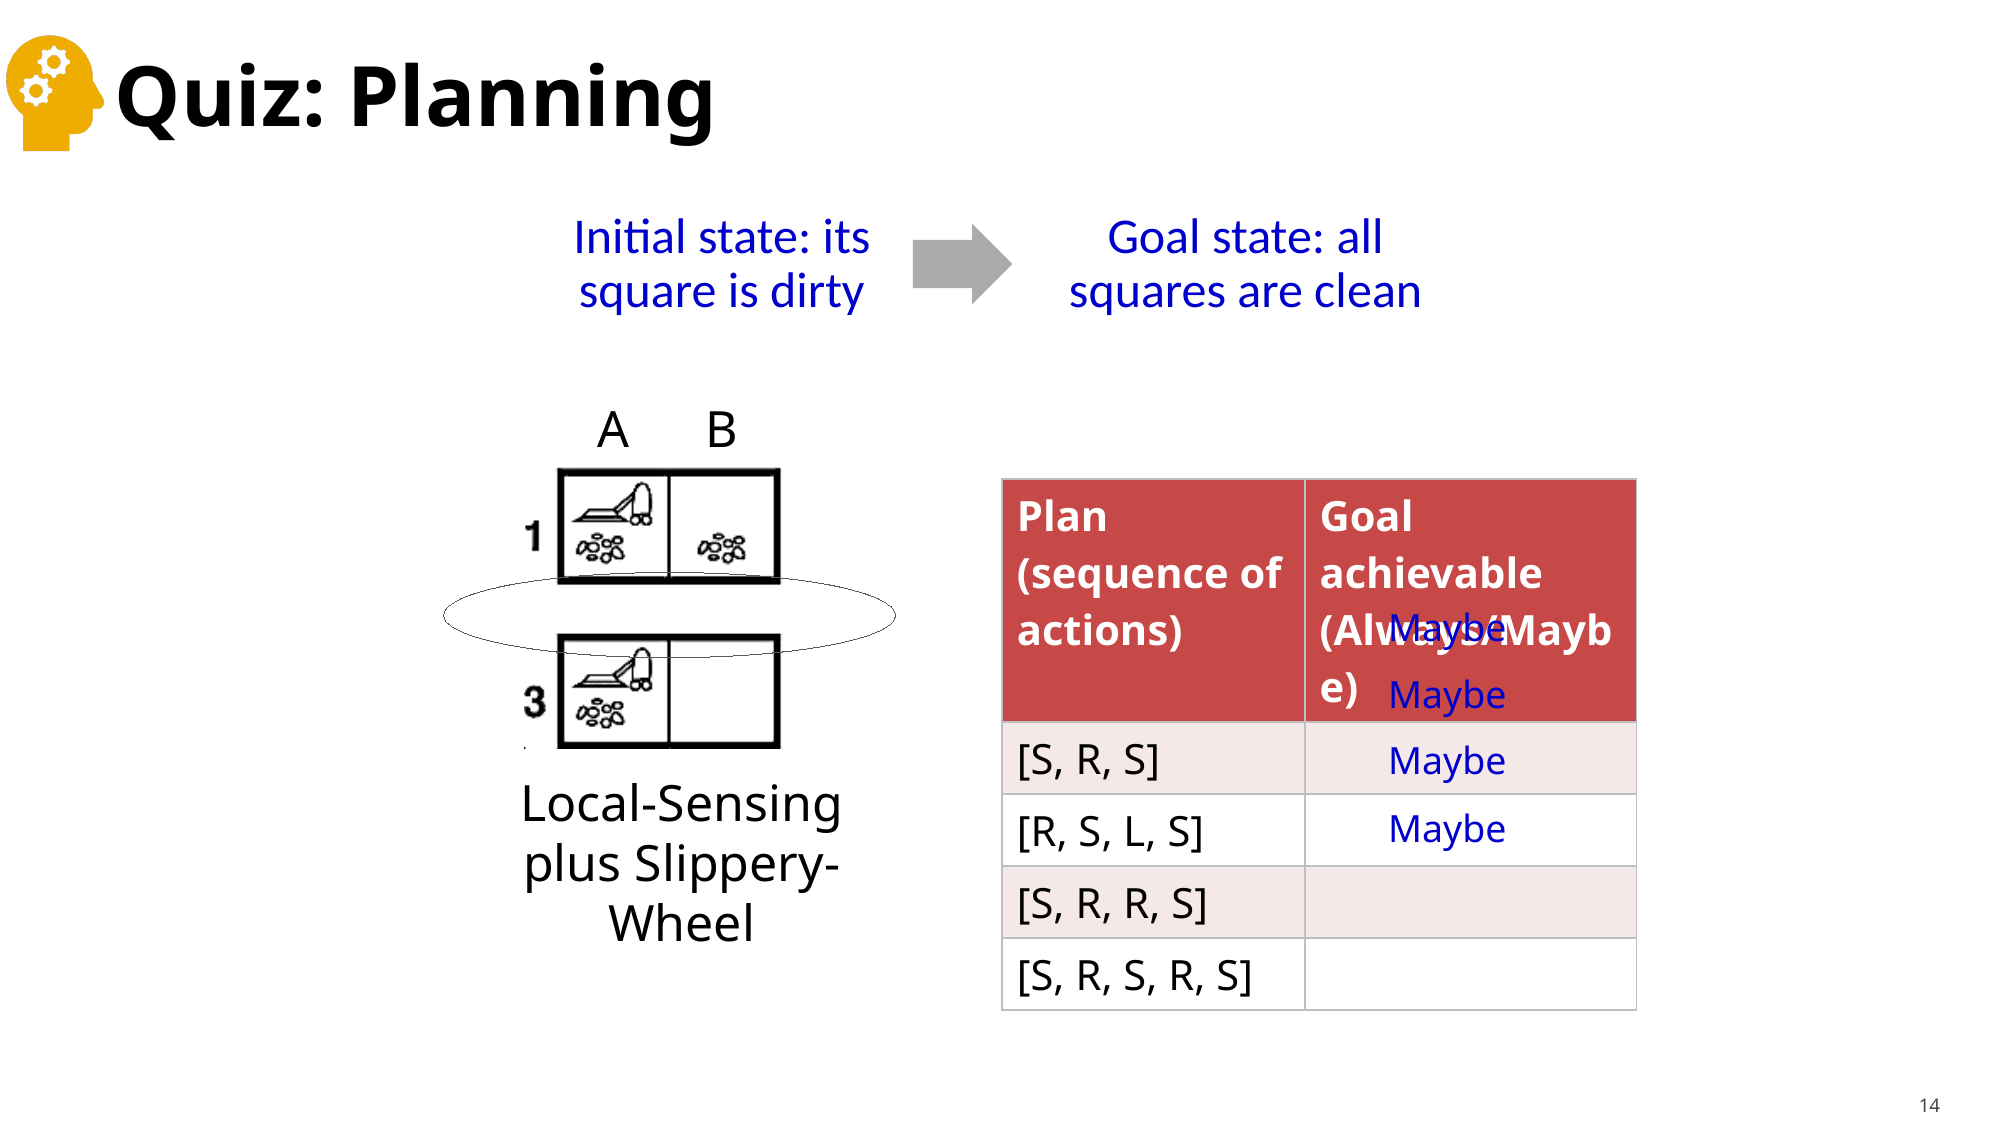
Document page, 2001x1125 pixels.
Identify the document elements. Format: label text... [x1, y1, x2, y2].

table_cell [S, R, S] [1003, 723, 1304, 793]
table_cell [R, S, L, S] [1003, 795, 1304, 865]
text_box Maybe [1373, 797, 1522, 857]
text_box Maybe [1373, 596, 1522, 656]
picture [0, 28, 123, 164]
table_cell [S, R, S, R, S] [1003, 939, 1304, 1009]
text_box [443, 583, 518, 647]
text_box B [690, 390, 753, 464]
table_header Goal achievable (Always/Maybe) [1306, 480, 1636, 721]
text_box A [582, 390, 644, 464]
text_box [794, 579, 896, 651]
table_cell [S, R, R, S] [1003, 867, 1304, 937]
text_box Maybe [1373, 730, 1522, 790]
table_cell [1306, 867, 1636, 937]
text_box Local-Sensing plus Slippery-Wheel [468, 764, 896, 959]
title Quiz: Planning [99, 12, 1900, 175]
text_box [490, 206, 1460, 322]
table_cell [1306, 795, 1636, 865]
table_cell [1306, 723, 1636, 793]
slide_number 14 [1794, 1080, 1955, 1125]
picture [524, 465, 791, 749]
table_cell [1306, 939, 1636, 1009]
text_box Maybe [1373, 663, 1522, 723]
table_header Plan (sequence of actions) [1003, 480, 1304, 721]
